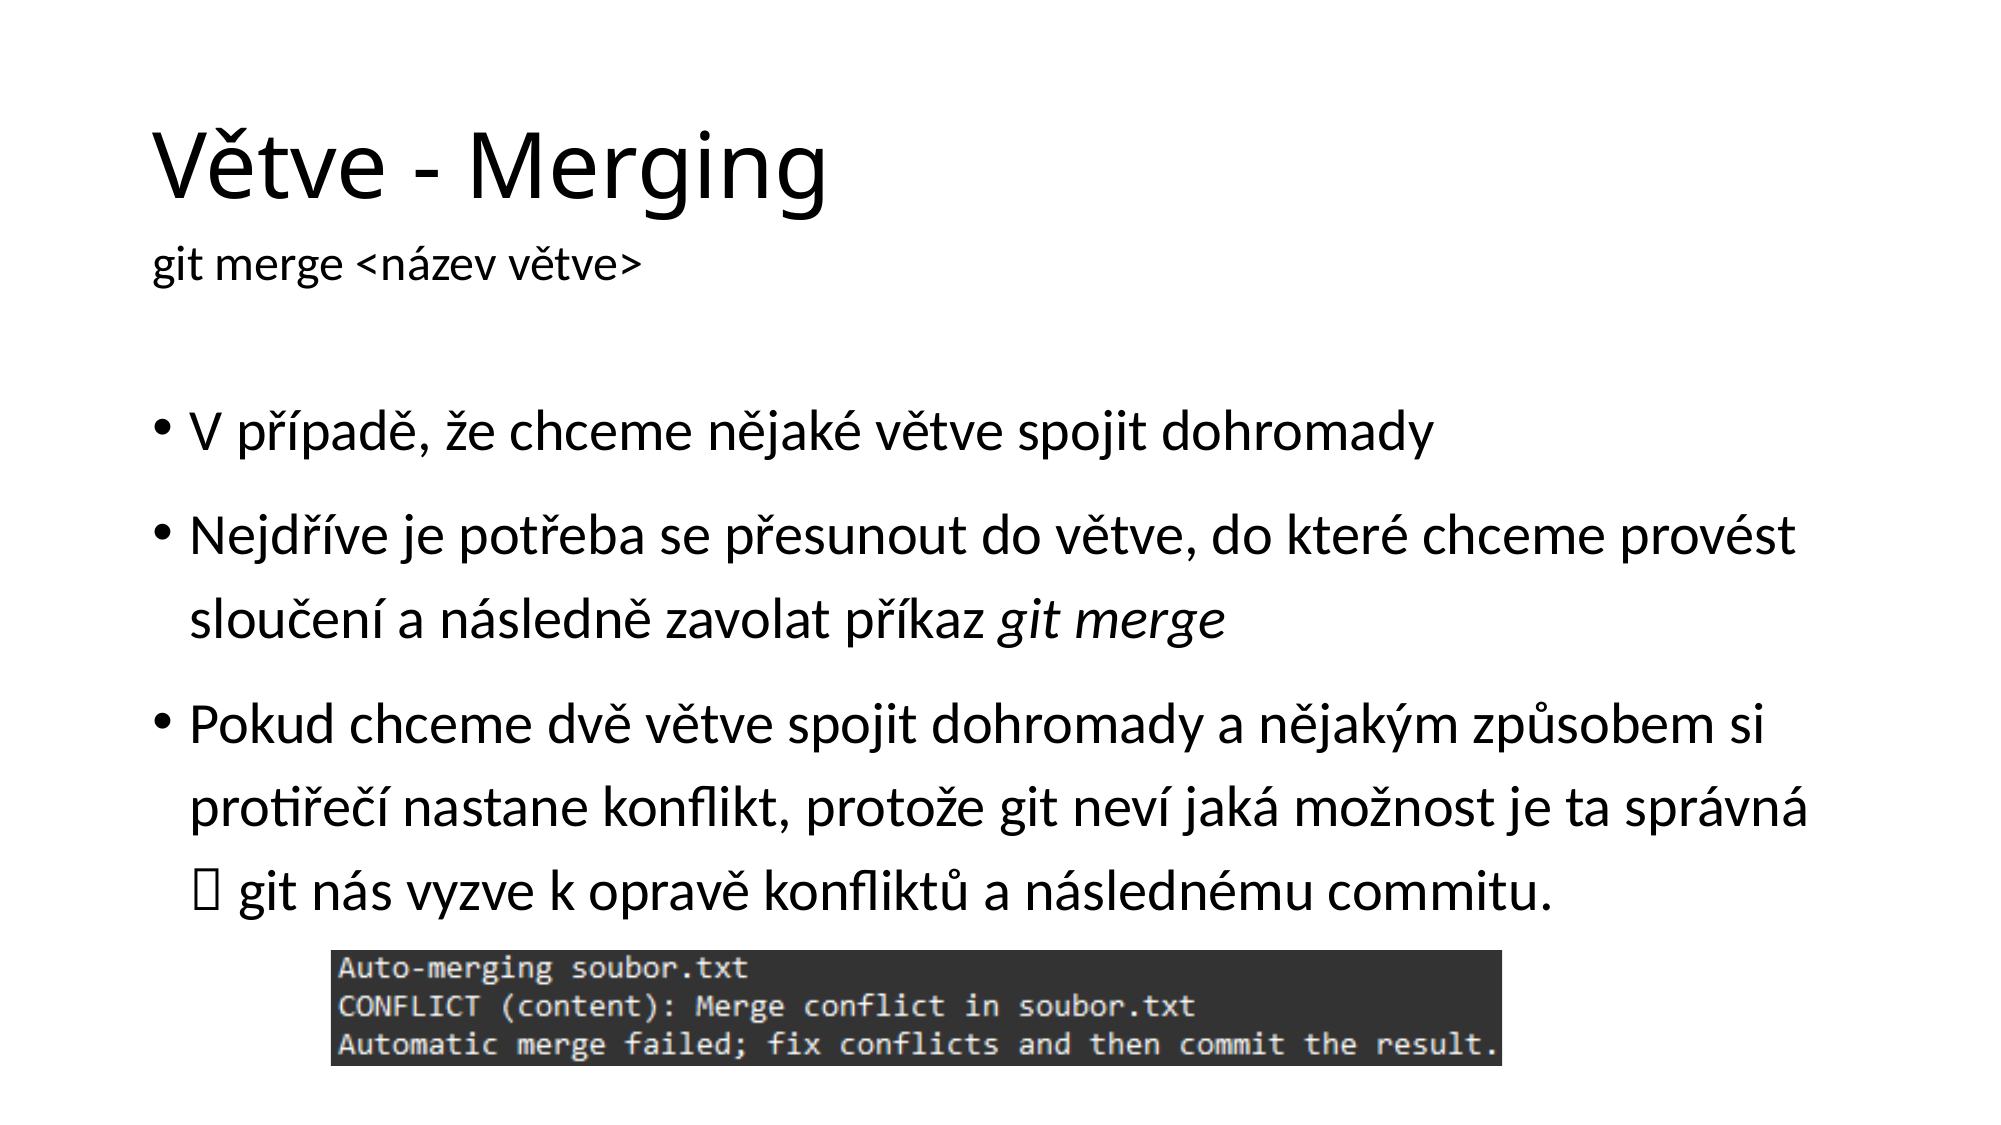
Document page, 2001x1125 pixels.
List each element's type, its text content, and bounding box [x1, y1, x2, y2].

list V případě, že chceme nějaké větve spojit dohromady Nejdříve je potřeba se přesunout do větve, do které chceme provést sloučení a následně zavolat příkaz git merge Pokud chceme dvě větve spojit dohromady a nějakým způsobem si protiřečí nastane konflikt, protože git neví jaká možnost je ta správná  git nás vyzve k opravě konfliktů a následnému commitu. [137, 370, 1863, 1014]
text_box git merge <název větve> [137, 222, 917, 298]
picture [330, 950, 1503, 1066]
title Větve - Merging [137, 59, 1863, 278]
